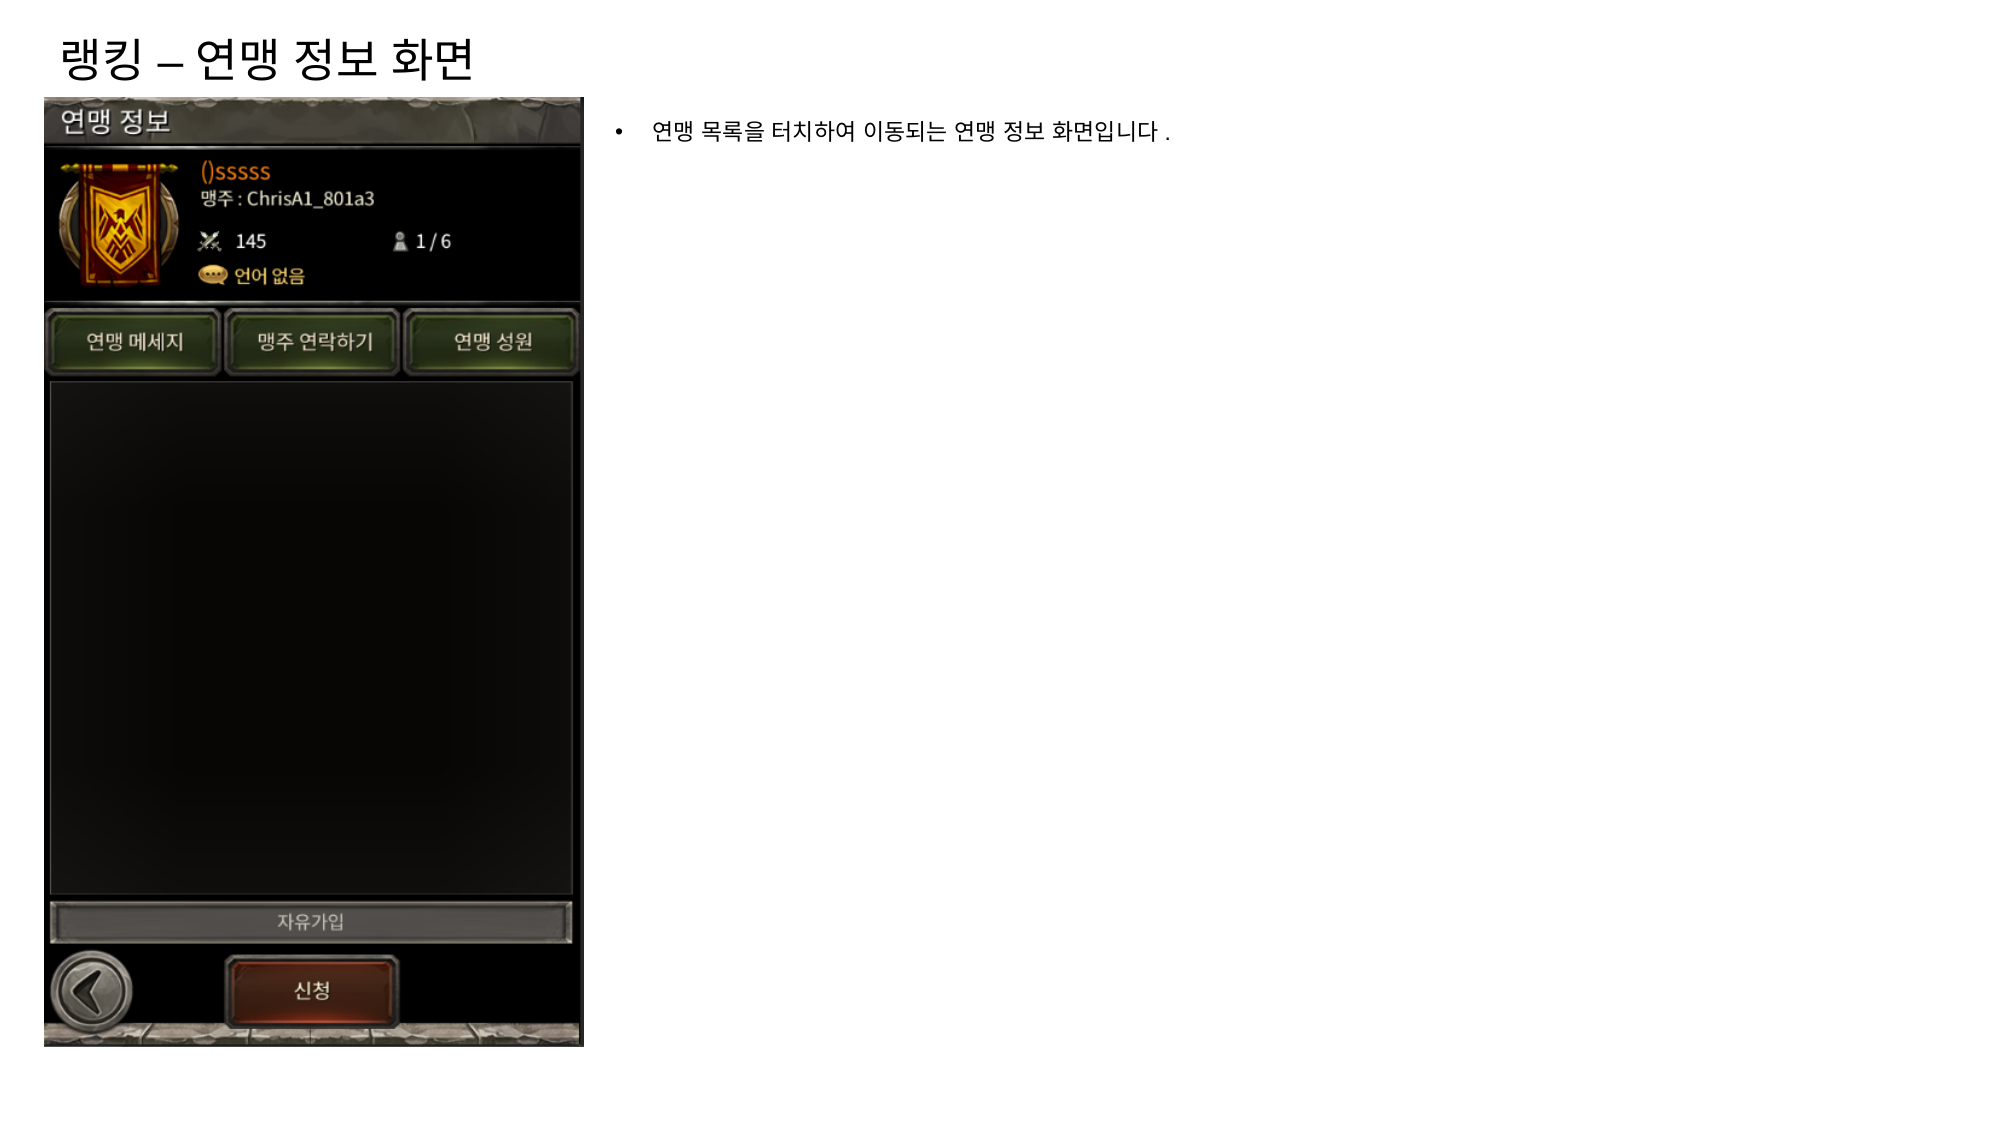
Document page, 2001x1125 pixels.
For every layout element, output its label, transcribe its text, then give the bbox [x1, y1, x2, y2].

picture [44, 97, 584, 1048]
text_box 연맹 목록을 터치하여 이동되는 연맹 정보 화면입니다. [600, 110, 2000, 794]
list 랭킹 – 연맹 정보 화면 [44, 2, 1018, 98]
